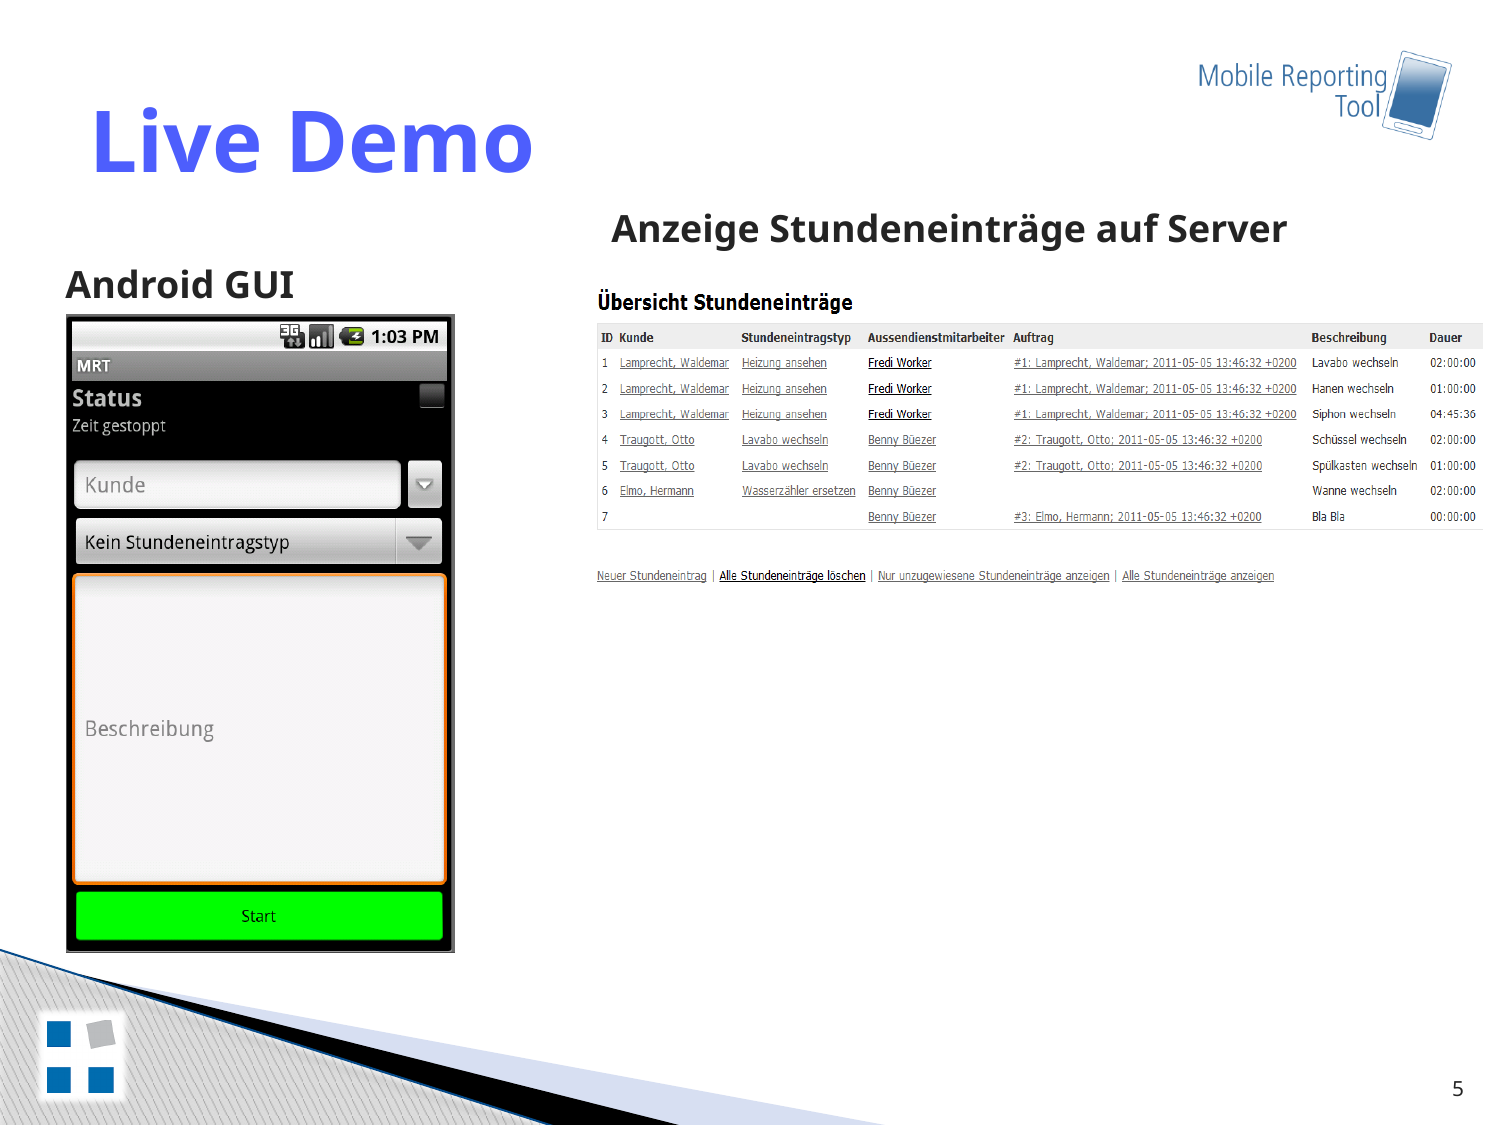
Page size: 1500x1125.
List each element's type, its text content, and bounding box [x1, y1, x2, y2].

picture [66, 314, 455, 953]
title Live Demo [75, 45, 1425, 233]
text_box Android GUI [50, 254, 310, 314]
picture [596, 284, 1483, 606]
picture [47, 1020, 117, 1093]
text_box Anzeige Stundeneinträge auf Server [596, 197, 1438, 258]
slide_number 5 [1418, 1051, 1479, 1112]
picture [1187, 42, 1459, 149]
